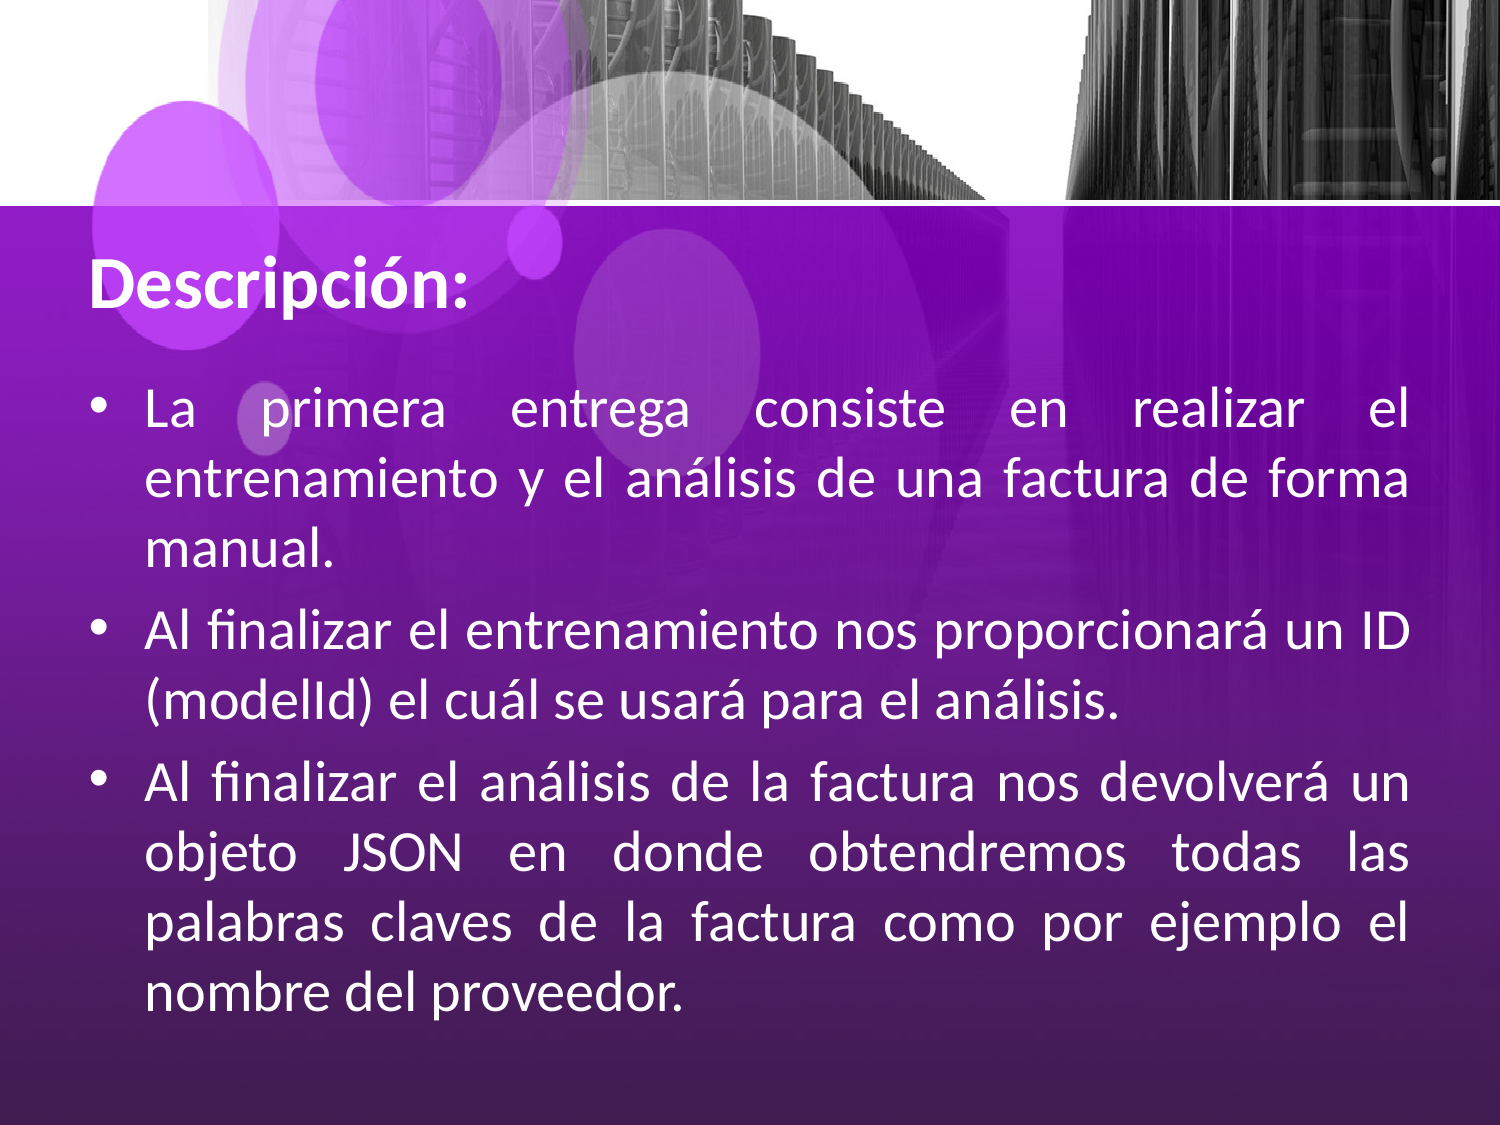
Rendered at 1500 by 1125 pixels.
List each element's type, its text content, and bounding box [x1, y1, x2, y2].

title Descripción: [73, 195, 585, 362]
list La primera entrega consiste en realizar el entrenamiento y el análisis de una factura de forma manual. Al finalizar el entrenamiento nos proporcionará un ID (modelId) el cuál se usará para el análisis. Al finalizar el análisis de la factura nos devolverá un objeto JSON en donde obtendremos todas las palabras claves de la factura como por ejemplo el nombre del proveedor. [73, 362, 1427, 1064]
picture [0, 0, 1500, 1125]
